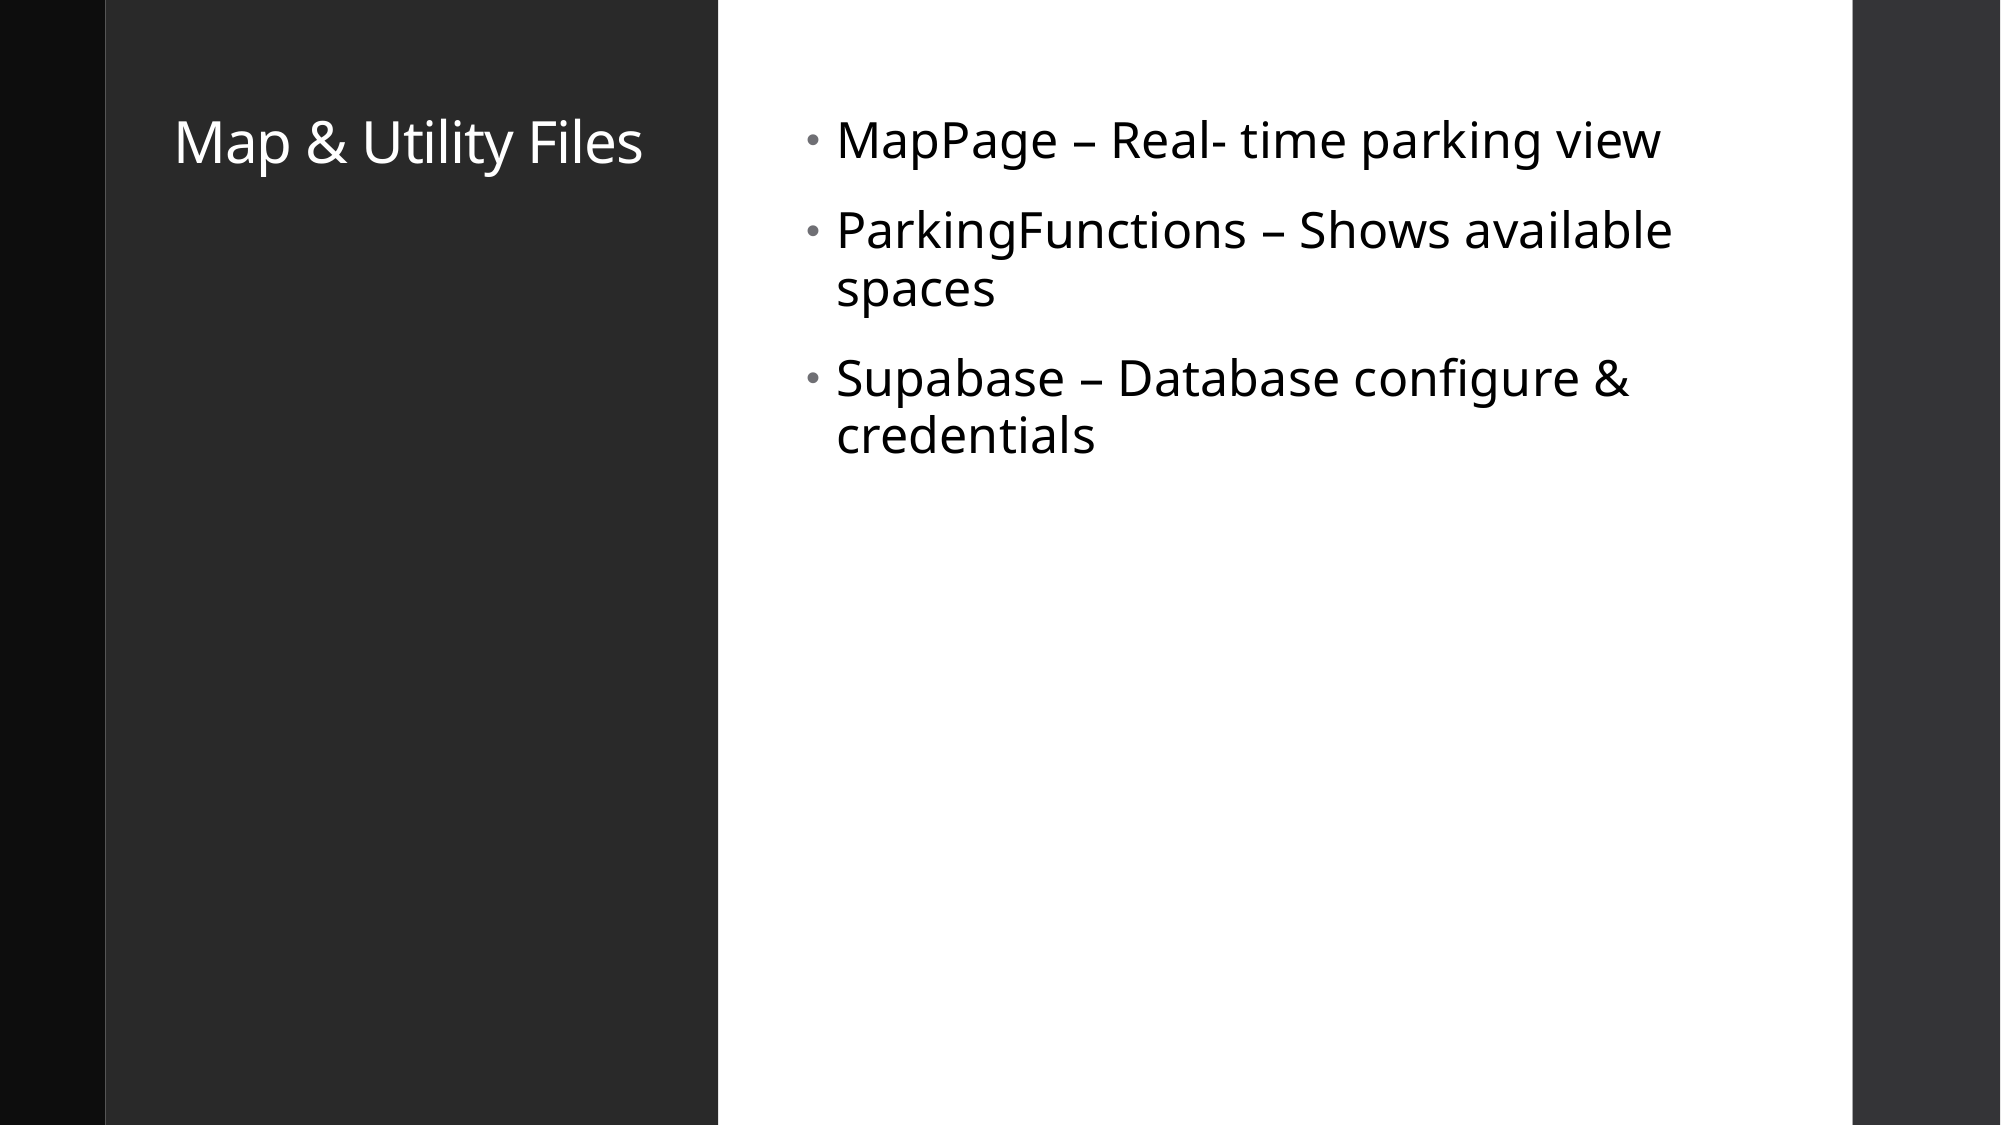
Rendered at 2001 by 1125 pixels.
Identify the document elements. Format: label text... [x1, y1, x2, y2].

text_box [104, 0, 717, 1125]
text_box [0, 0, 104, 1125]
list MapPage – Real- time parking view ParkingFunctions – Shows available spaces Supabase – Database configure & credentials [790, 105, 1747, 1020]
title Map & Utility Files [158, 105, 666, 1013]
text_box [717, 0, 1854, 1125]
